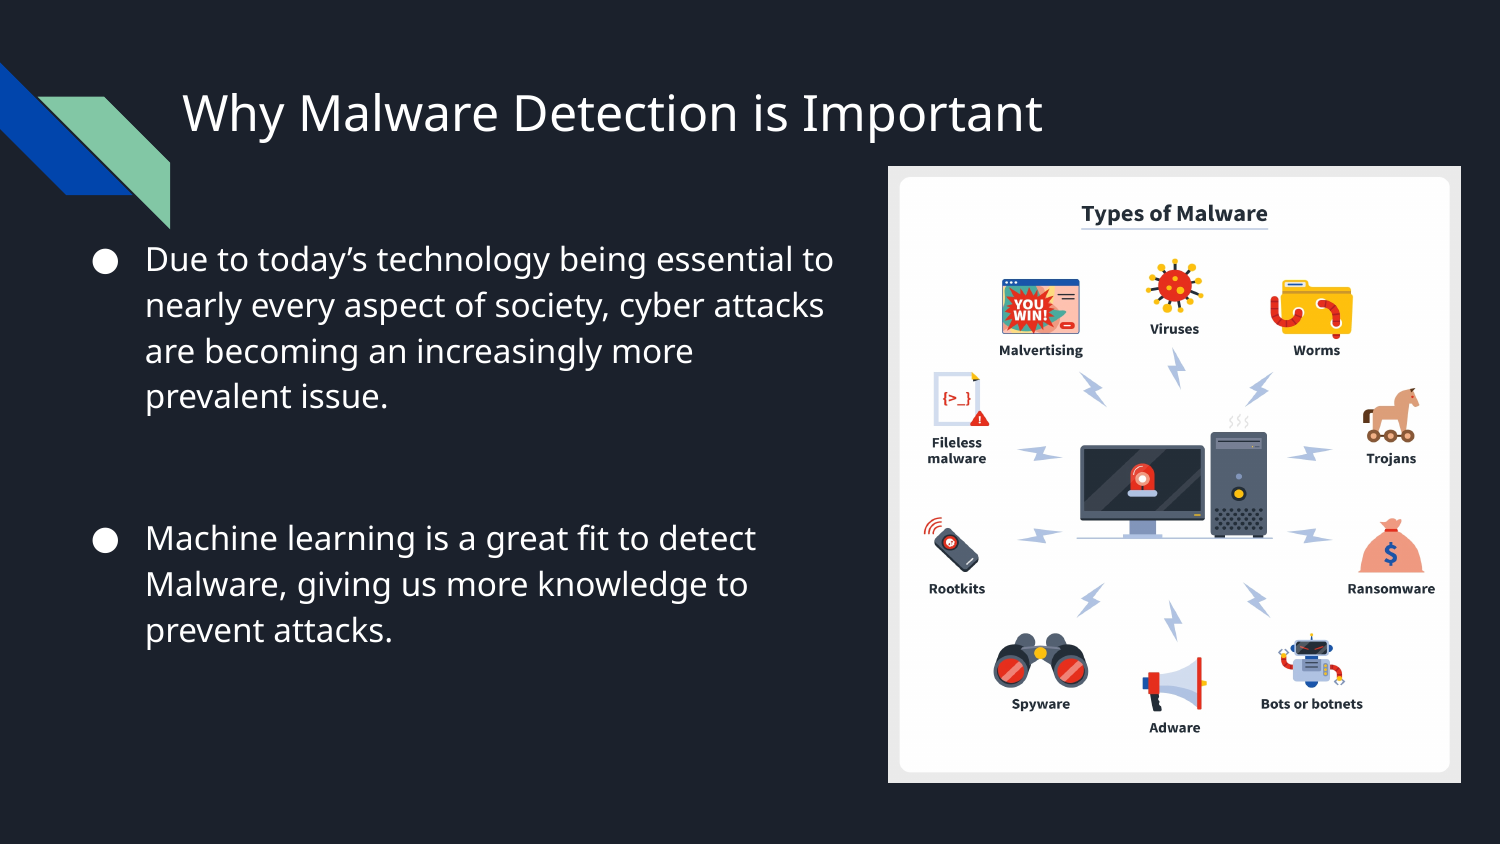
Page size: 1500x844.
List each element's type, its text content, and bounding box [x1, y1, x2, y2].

picture [888, 166, 1461, 783]
list Due to today’s technology being essential to nearly every aspect of society, cyber attacks are becoming an increasingly more prevalent issue. Machine learning is a great fit to detect Malware, giving us more knowledge to prevent attacks. [55, 217, 864, 697]
title Why Malware Detection is Important [167, 66, 1298, 161]
